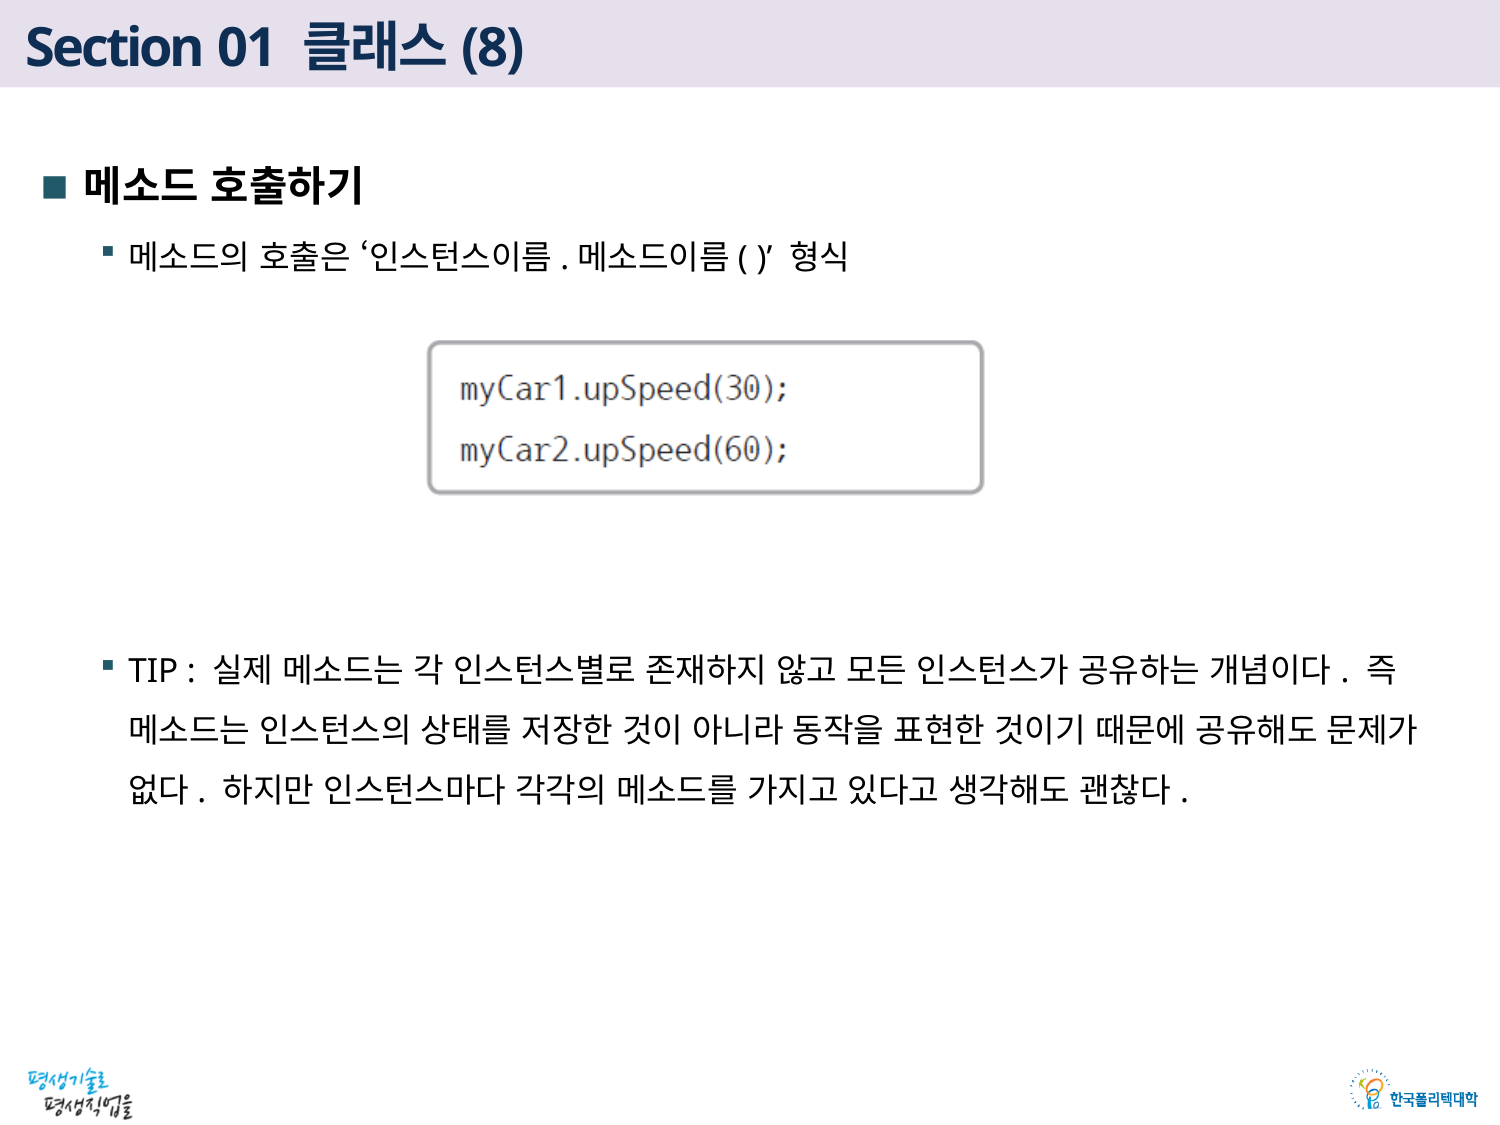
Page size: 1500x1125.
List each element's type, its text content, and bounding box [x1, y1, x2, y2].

picture [424, 338, 991, 499]
list 메소드 호출하기 메소드의 호출은 ‘인스턴스이름.메소드이름( )’ 형식 TIP : 실제 메소드는 각 인스턴스별로 존재하지 않고 모든 인스턴스가 공유하는 개념이다. 즉 메소드는 인스턴스의 상태를 저장한 것이 아니라 동작을 표현한 것이기 때문에 공유해도 문제가 없다. 하지만 인스턴스마다 각각의 메소드를 가지고 있다고 생각해도 괜찮다. [10, 126, 1481, 1057]
picture [17, 1062, 167, 1122]
picture [1346, 1064, 1481, 1114]
title Section 01 클래스(8) [10, 5, 1288, 84]
